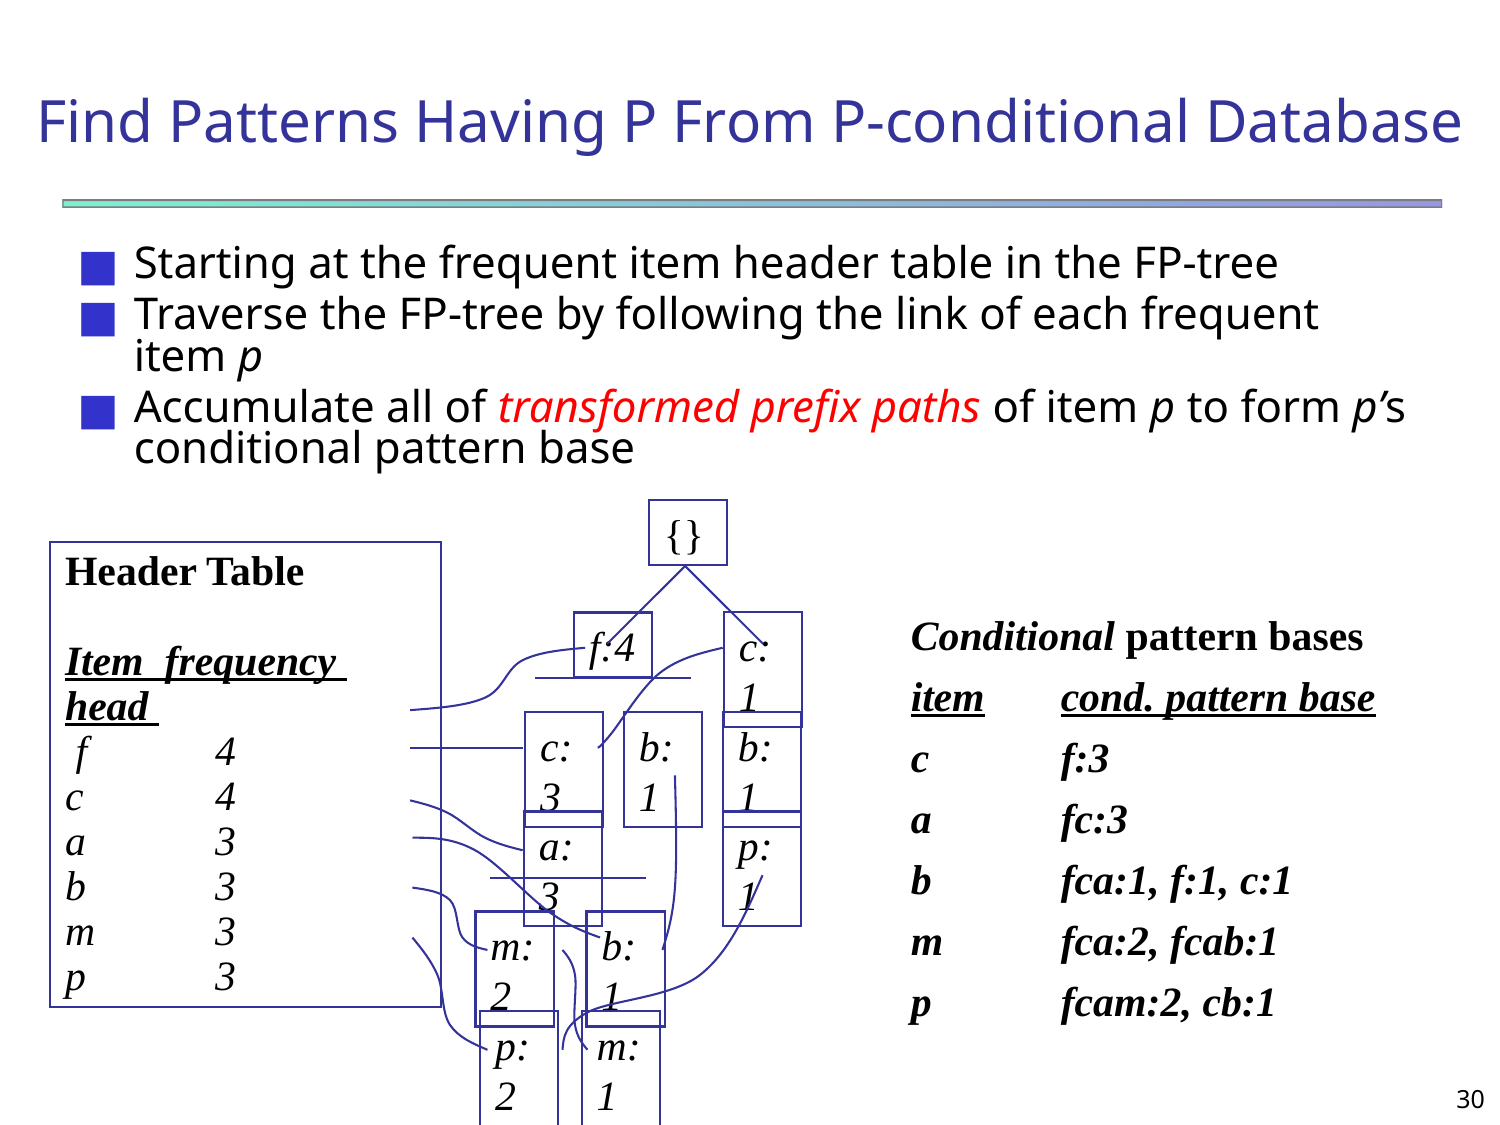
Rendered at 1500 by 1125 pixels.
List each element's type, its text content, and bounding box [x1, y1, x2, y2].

text_box ‹#› [1187, 1062, 1500, 1125]
list Starting at the frequent item header table in the FP-tree Traverse the FP-tree by following the link of each frequent item p Accumulate all of transformed prefix paths of item p to form p’s conditional pattern base [62, 237, 1438, 488]
title Find Patterns Having P From P-conditional Database [0, 50, 1500, 163]
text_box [49, 499, 803, 1090]
text_box Conditional pattern bases item cond. pattern base c f:3 a fc:3 b fca:1, f:1, c:1 m fca:2, fcab:1 p fcam:2, cb:1 [895, 601, 1442, 1032]
